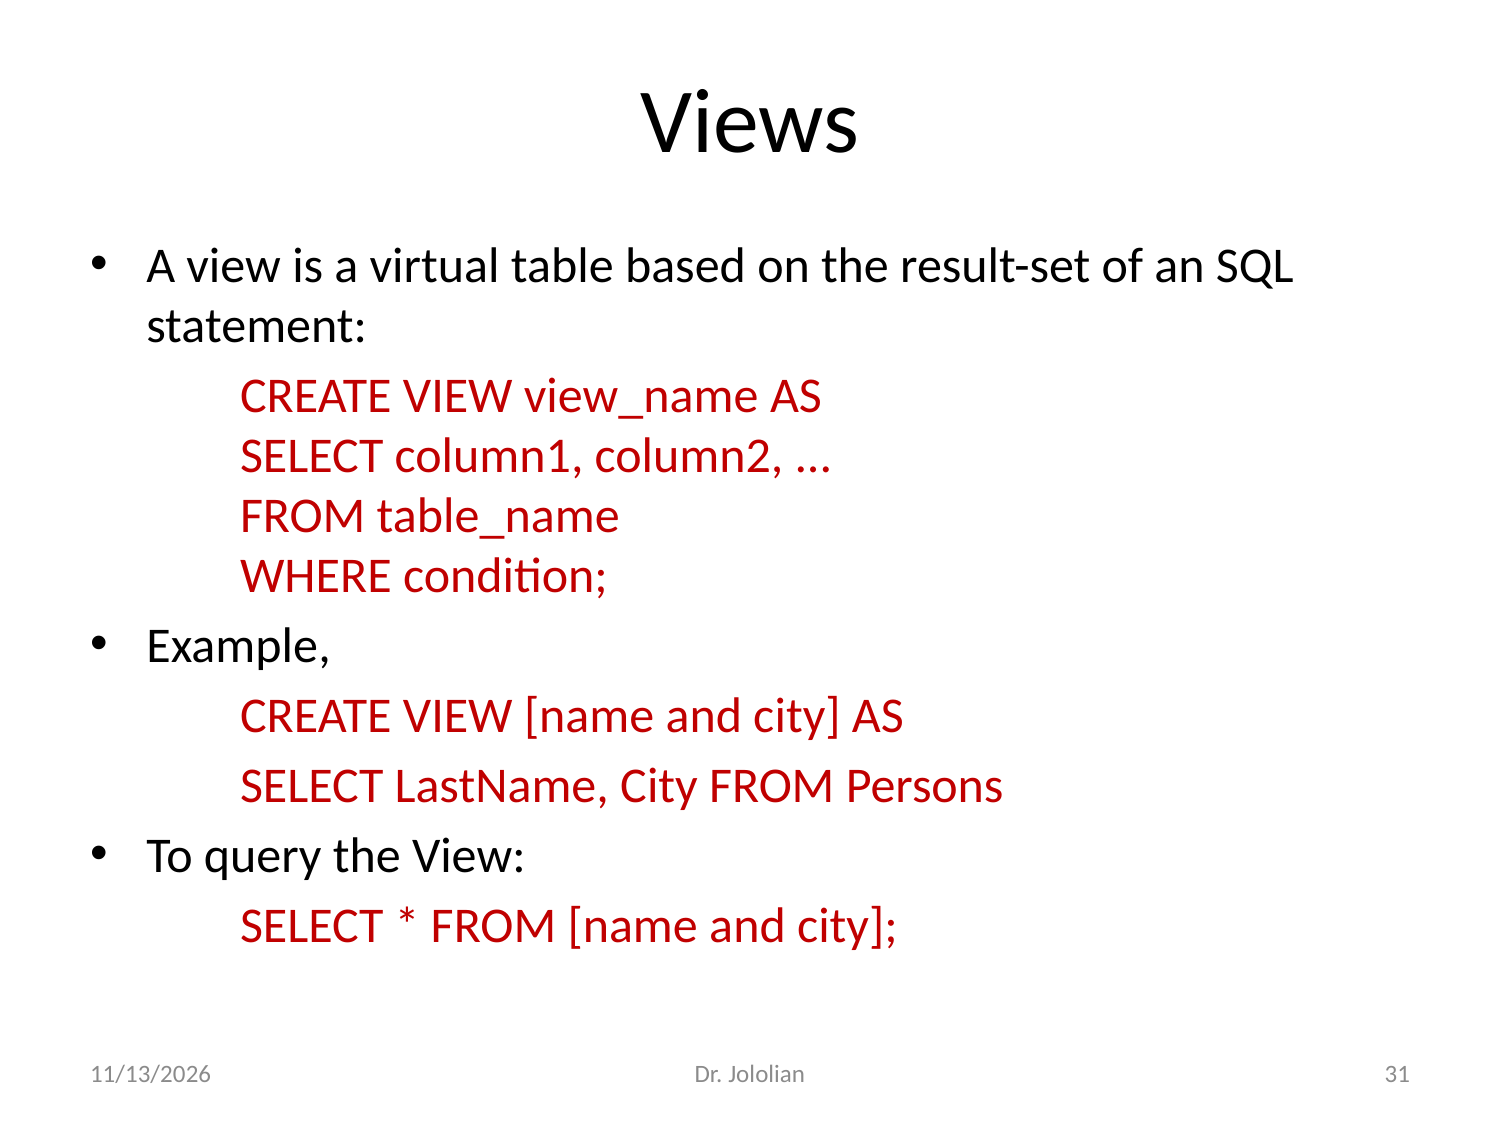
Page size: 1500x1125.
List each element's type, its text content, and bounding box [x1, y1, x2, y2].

title Views [75, 45, 1425, 188]
slide_number 31 [1074, 1042, 1425, 1103]
footer Dr. Jololian [512, 1042, 988, 1103]
list A view is a virtual table based on the result-set of an SQL statement: CREATE VIEW view_name AS SELECT column1, column2, ... FROM table_name WHERE condition; Example, CREATE VIEW [name and city] AS SELECT LastName, City FROM Persons To query the View: SELECT * FROM [name and city]; [75, 224, 1425, 1005]
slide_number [75, 1042, 425, 1103]
